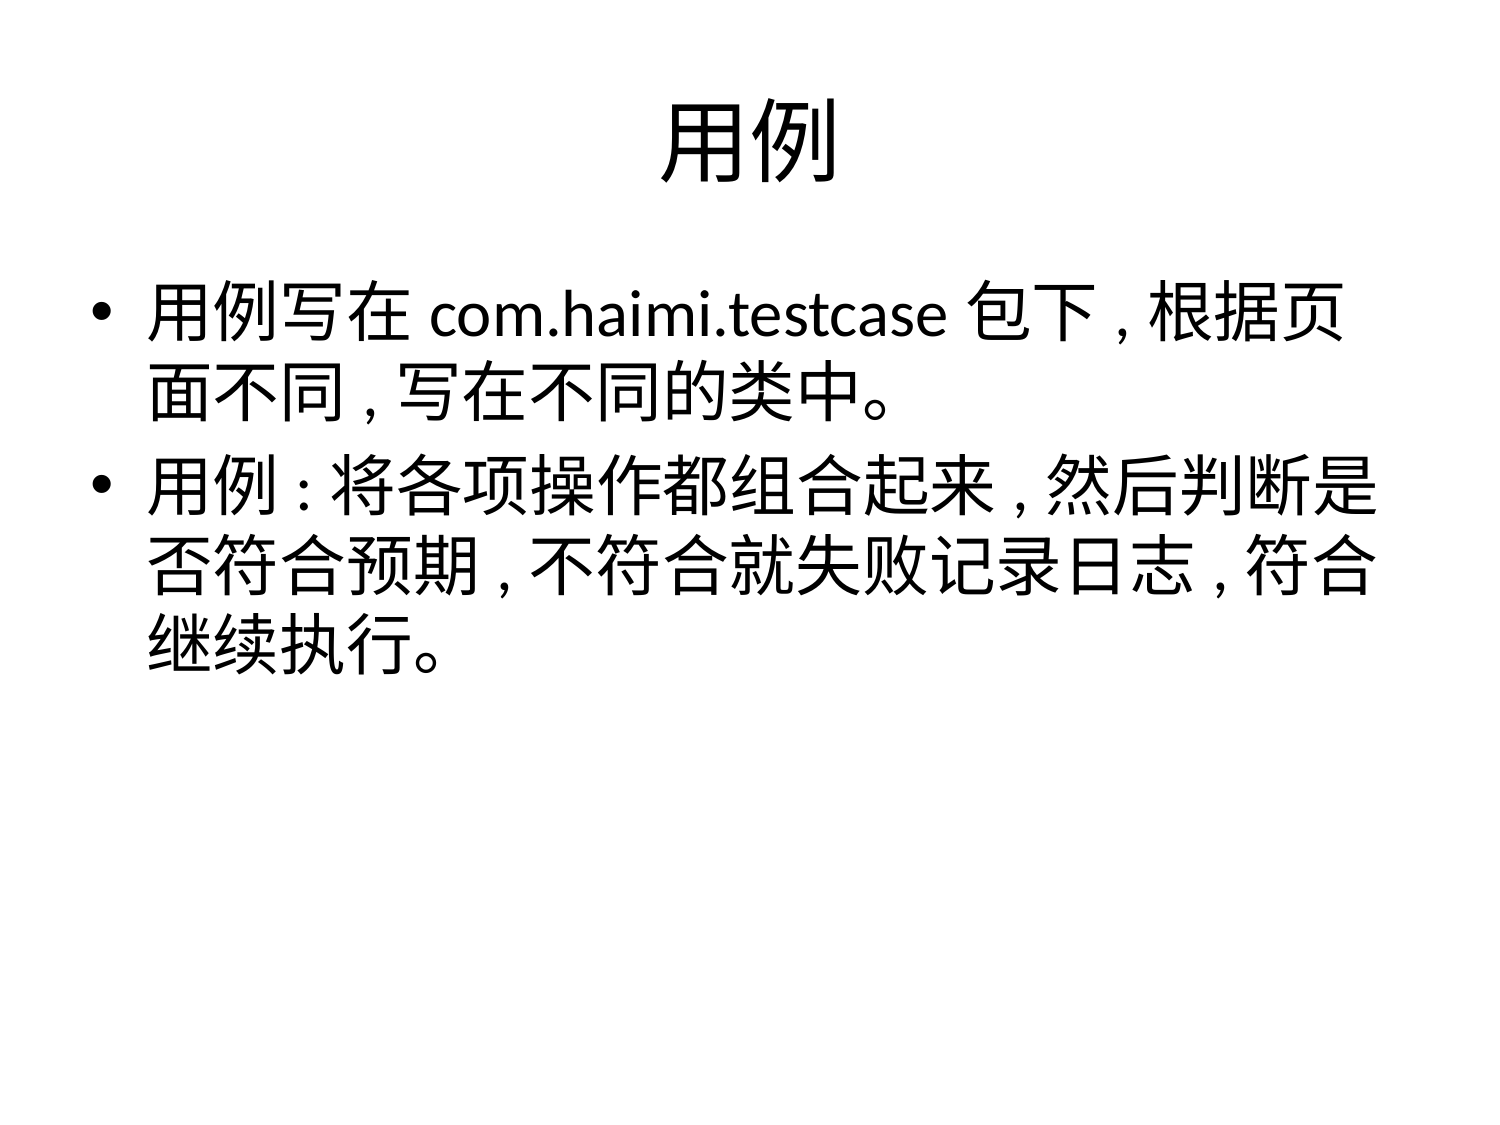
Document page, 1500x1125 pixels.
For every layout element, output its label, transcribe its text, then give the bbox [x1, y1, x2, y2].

title 用例 [75, 45, 1425, 233]
list 用例写在com.haimi.testcase包下,根据页面不同,写在不同的类中。 用例:将各项操作都组合起来,然后判断是否符合预期,不符合就失败记录日志,符合继续执行。 [75, 262, 1425, 1005]
